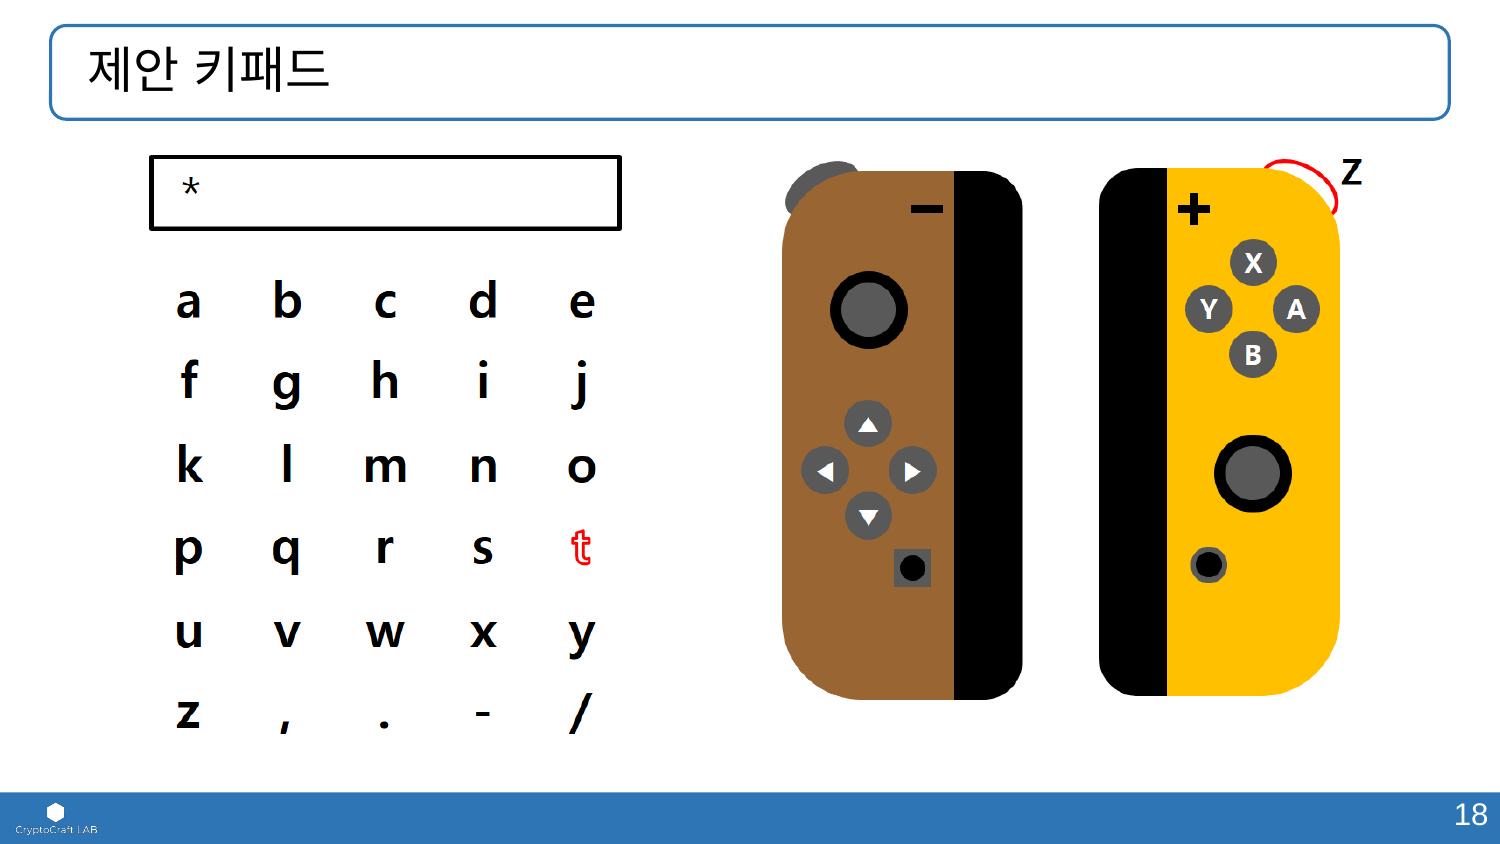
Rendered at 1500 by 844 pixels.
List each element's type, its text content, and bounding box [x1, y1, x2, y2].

picture [127, 136, 1373, 760]
picture [9, 796, 104, 842]
title 제안 키패드 [50, 25, 1450, 120]
